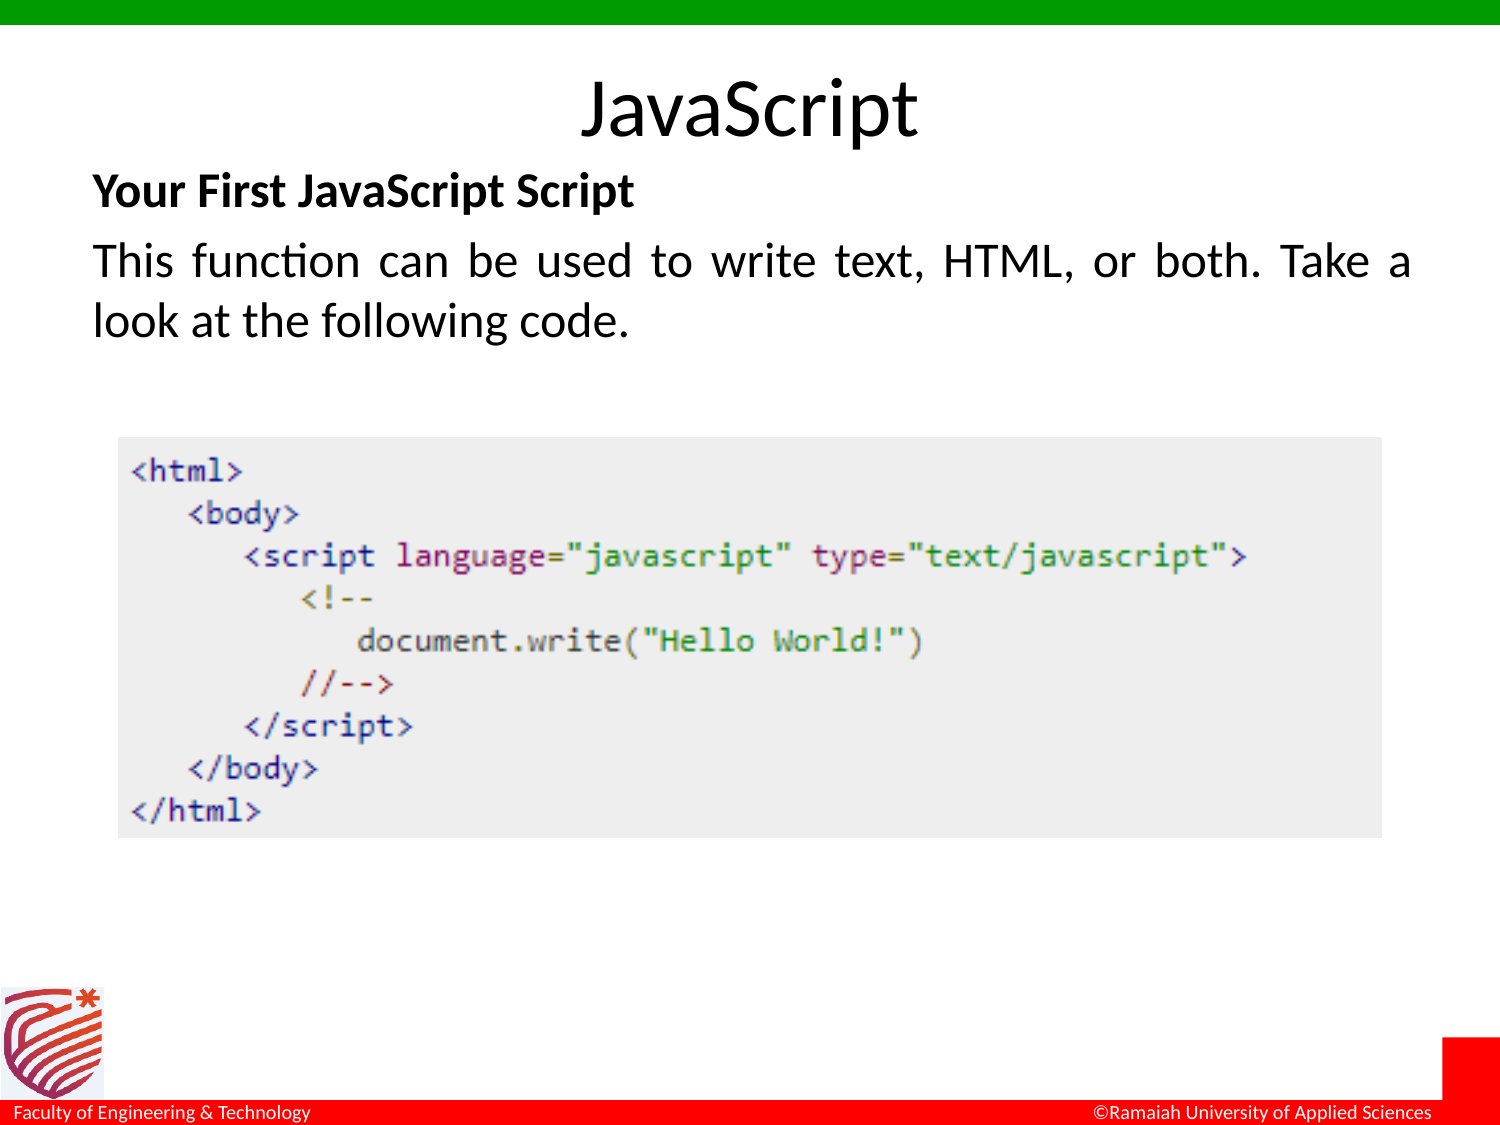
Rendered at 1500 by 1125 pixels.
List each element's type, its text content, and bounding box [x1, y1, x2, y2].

list Your First JavaScript Script This function can be used to write text, HTML, or both. Take a look at the following code. [78, 149, 1428, 893]
picture [117, 437, 1383, 838]
title JavaScript [75, 45, 1425, 175]
picture [1, 987, 104, 1100]
